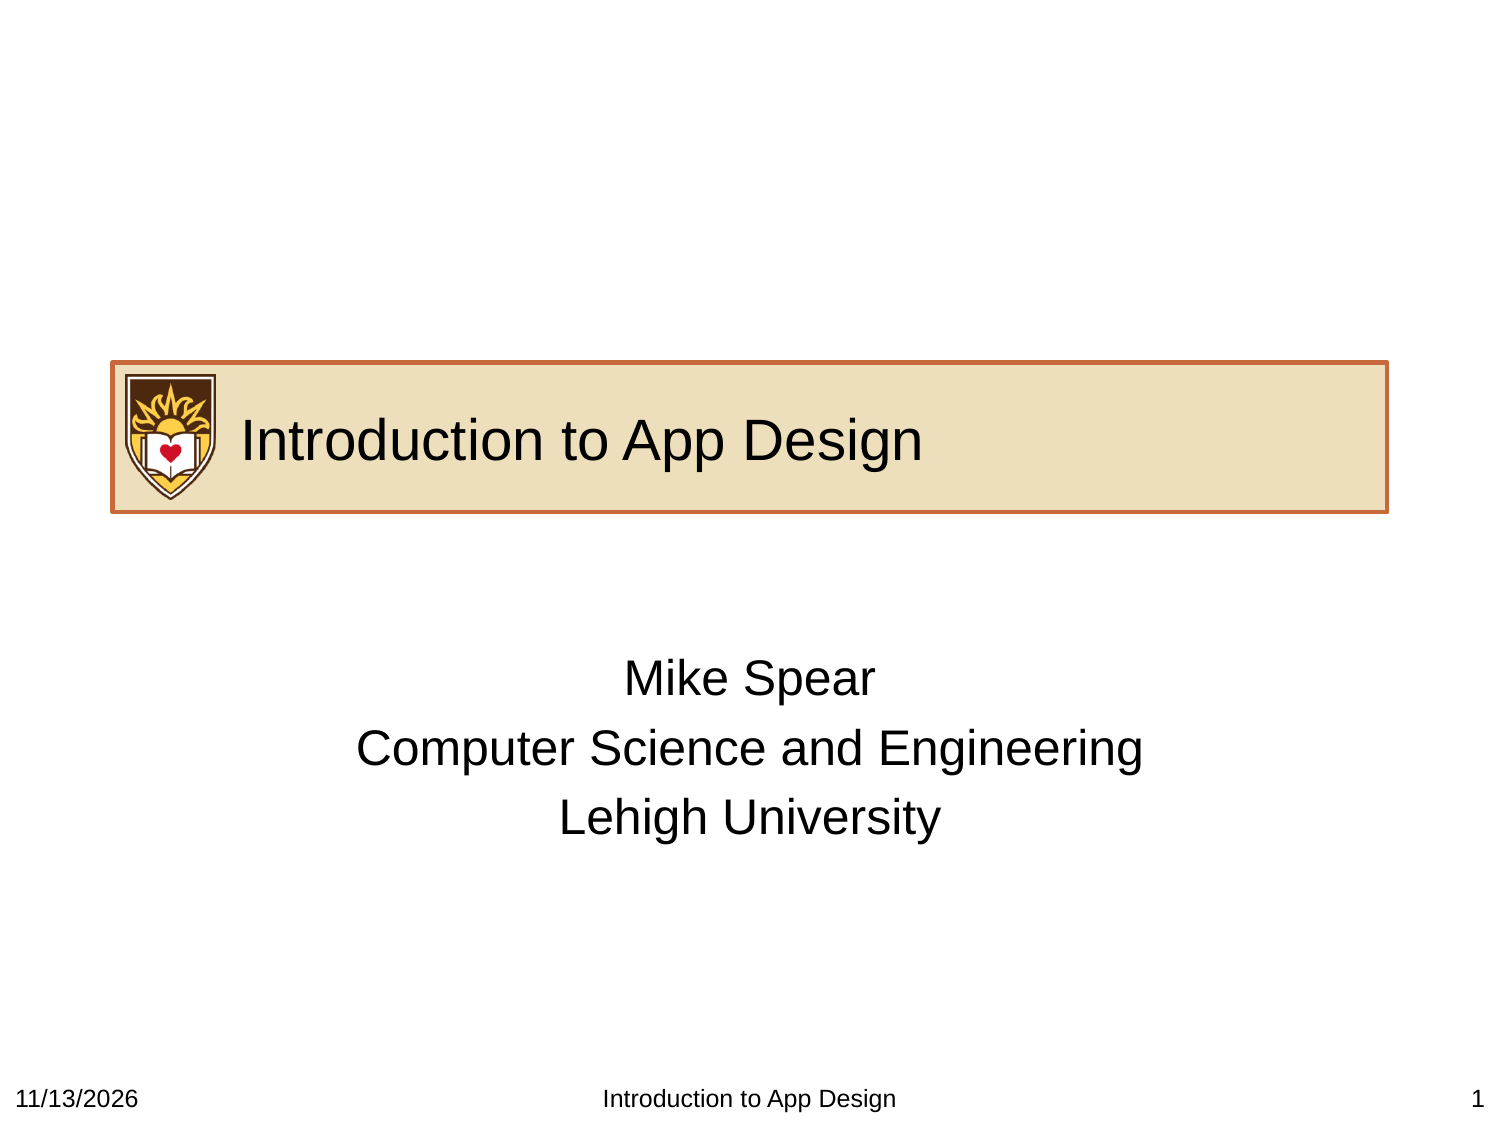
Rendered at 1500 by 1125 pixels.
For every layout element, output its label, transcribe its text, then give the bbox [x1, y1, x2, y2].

footer Introduction to App Design [175, 1074, 1325, 1125]
slide_number 1 [1325, 1074, 1500, 1125]
picture [125, 374, 216, 500]
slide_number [0, 1074, 175, 1125]
title Introduction to App Design [225, 362, 1388, 513]
subtitle Mike Spear Computer Science and Engineering Lehigh University [225, 637, 1275, 925]
